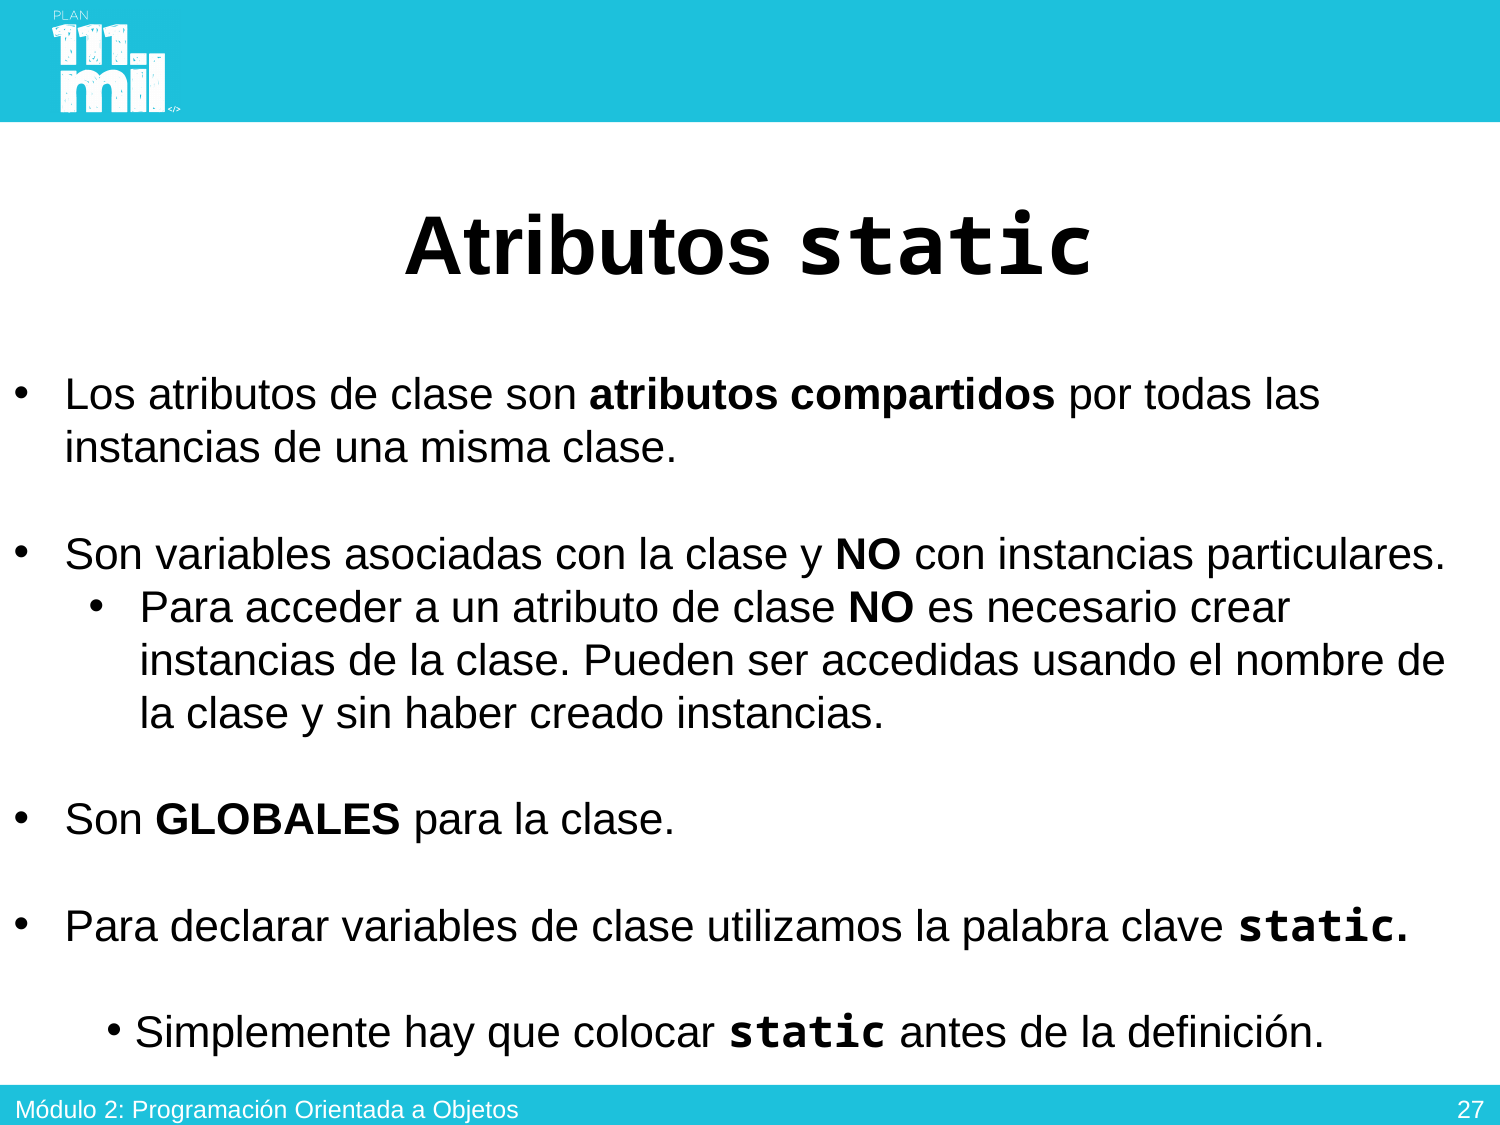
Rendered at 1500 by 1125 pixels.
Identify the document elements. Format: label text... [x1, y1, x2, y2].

slide_number 26 [1162, 1078, 1500, 1125]
picture [50, 9, 181, 113]
footer Módulo 2: Programación Orientada a Objetos [0, 1078, 579, 1125]
title Atributos static [103, 147, 1397, 348]
text_box Los atributos de clase son atributos compartidos por todas las instancias de una misma clase. Son variables asociadas con la clase y NO con instancias particulares. Para acceder a un atributo de clase NO es necesario crear instancias de la clase. Pueden ser accedidas usando el nombre de la clase y sin haber creado instancias. Son GLOBALES para la clase. Para declarar variables de clase utilizamos la palabra clave static. Simplemente hay que colocar static antes de la definición. [0, 358, 1500, 908]
